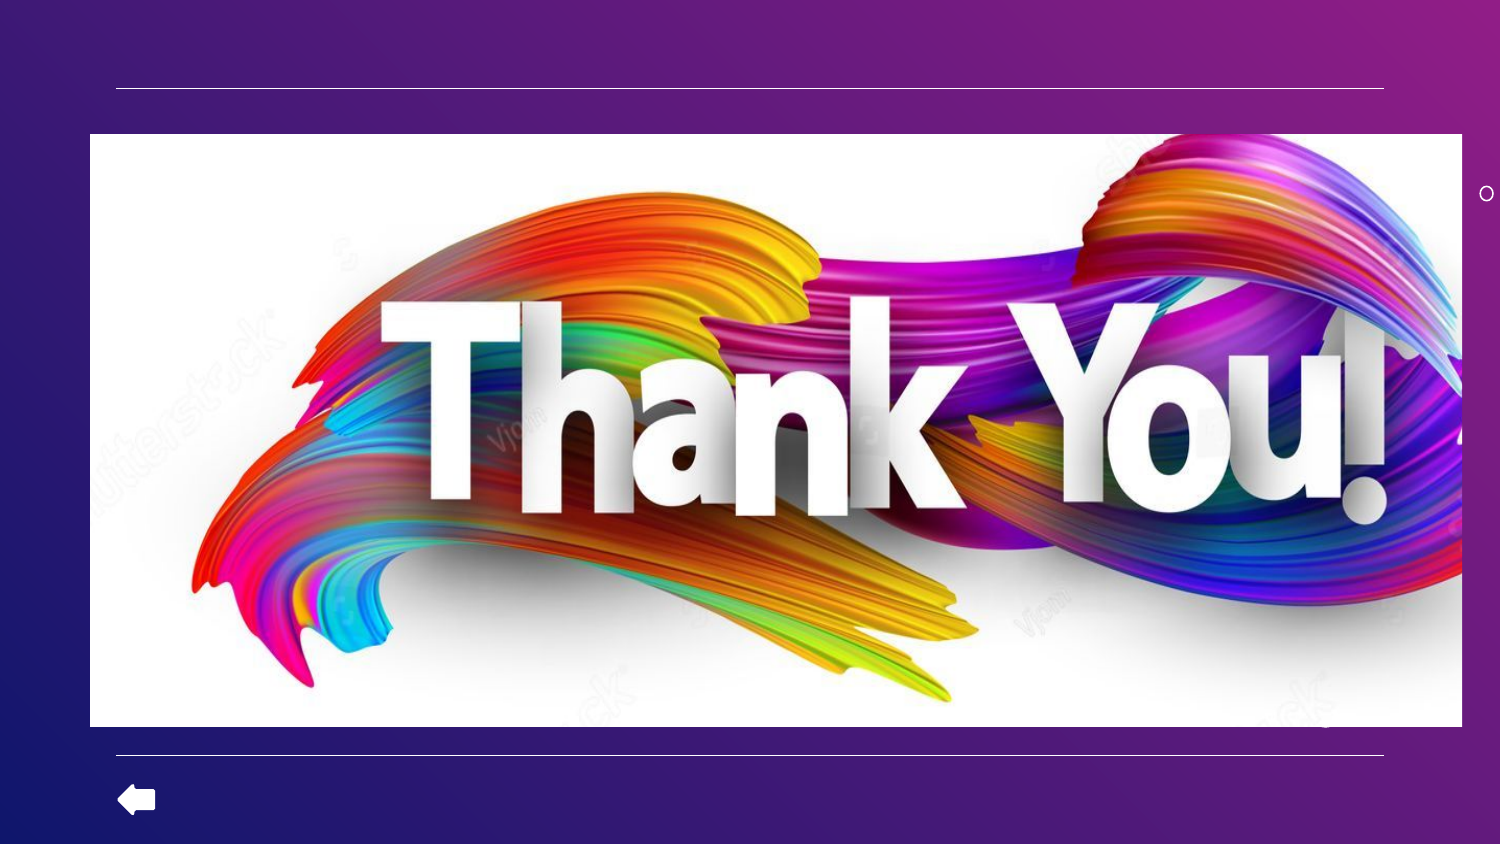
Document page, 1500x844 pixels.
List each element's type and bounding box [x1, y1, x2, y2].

text_box [117, 784, 156, 816]
picture [89, 133, 1463, 727]
